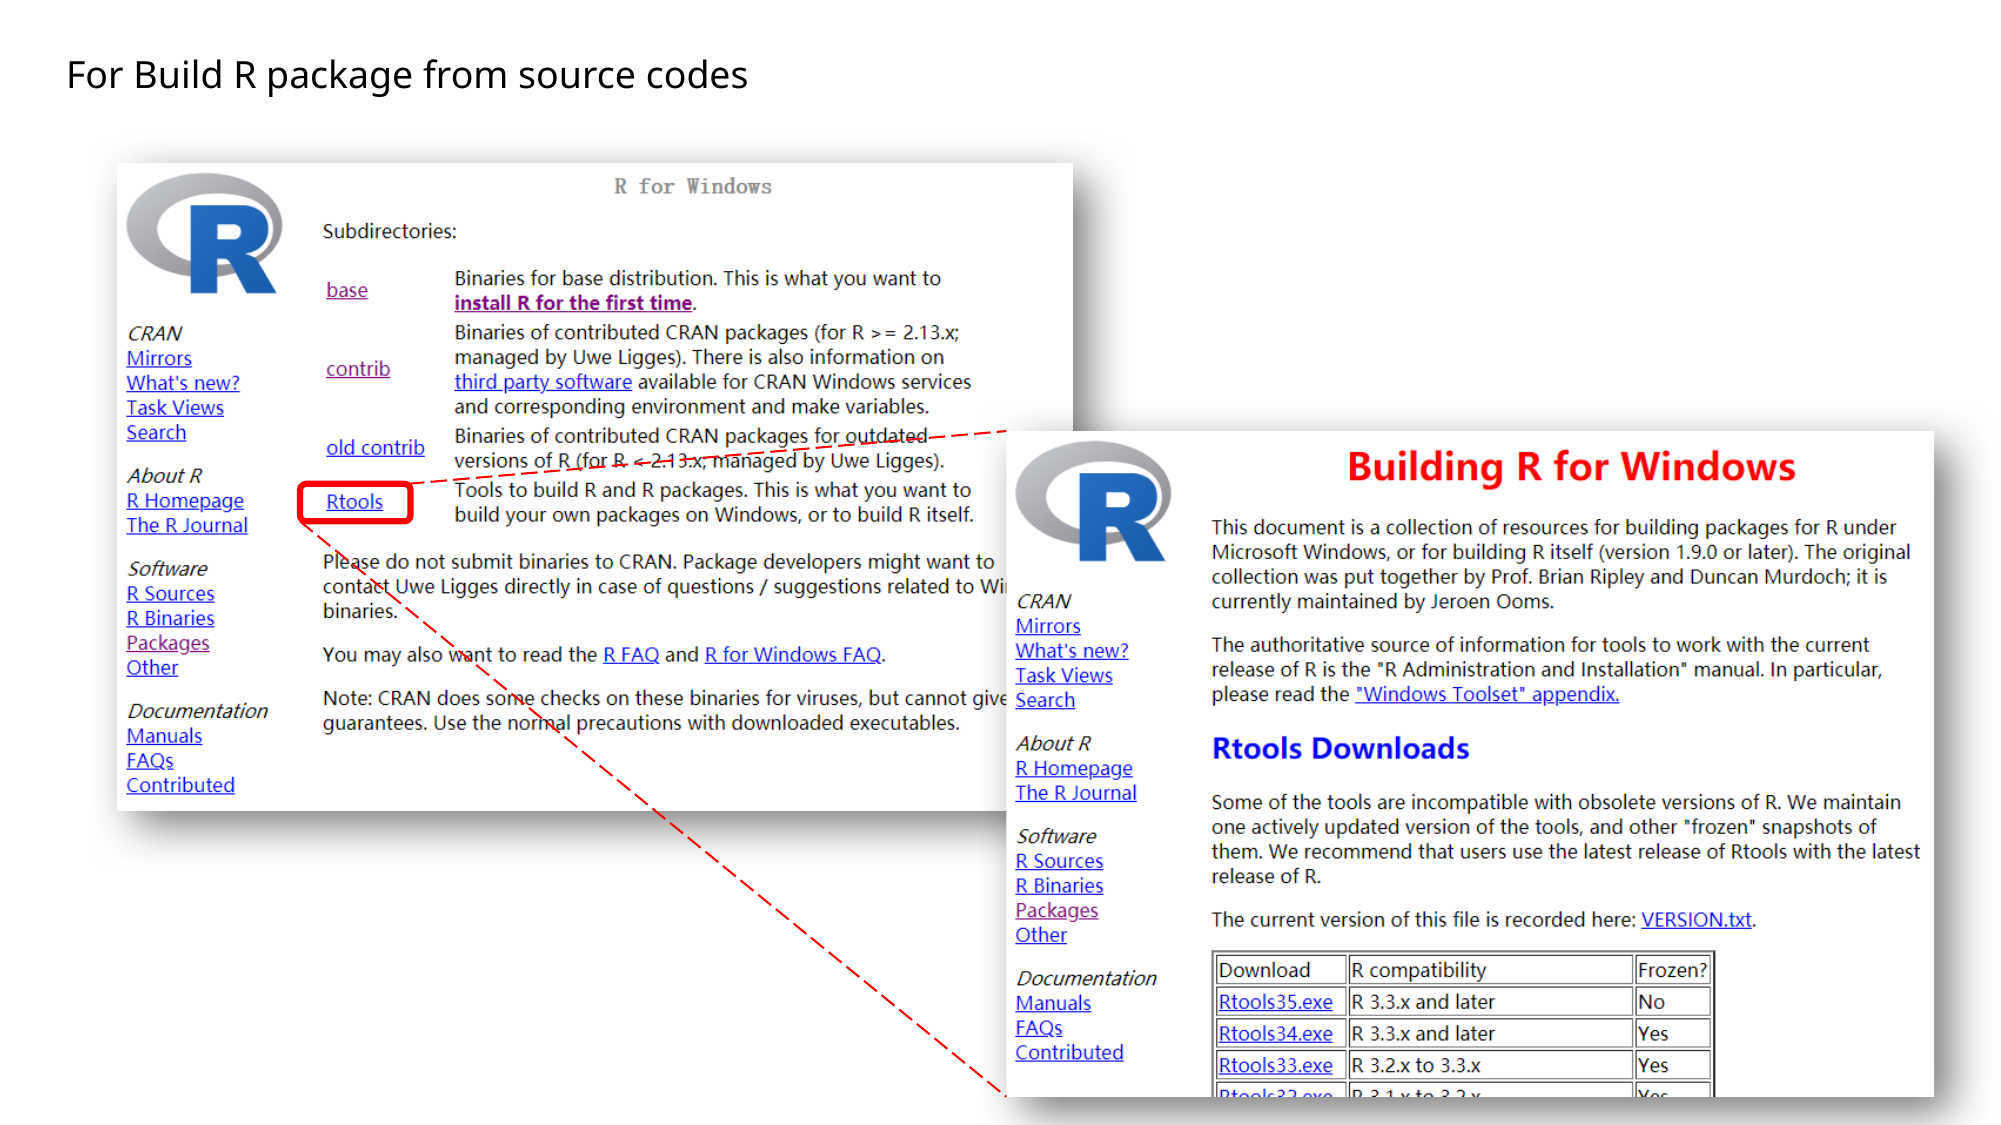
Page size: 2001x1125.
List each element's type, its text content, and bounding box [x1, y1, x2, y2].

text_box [299, 521, 1007, 1097]
text_box For Build R package from source codes [51, 43, 765, 104]
picture [117, 163, 1935, 1097]
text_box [407, 431, 1007, 484]
